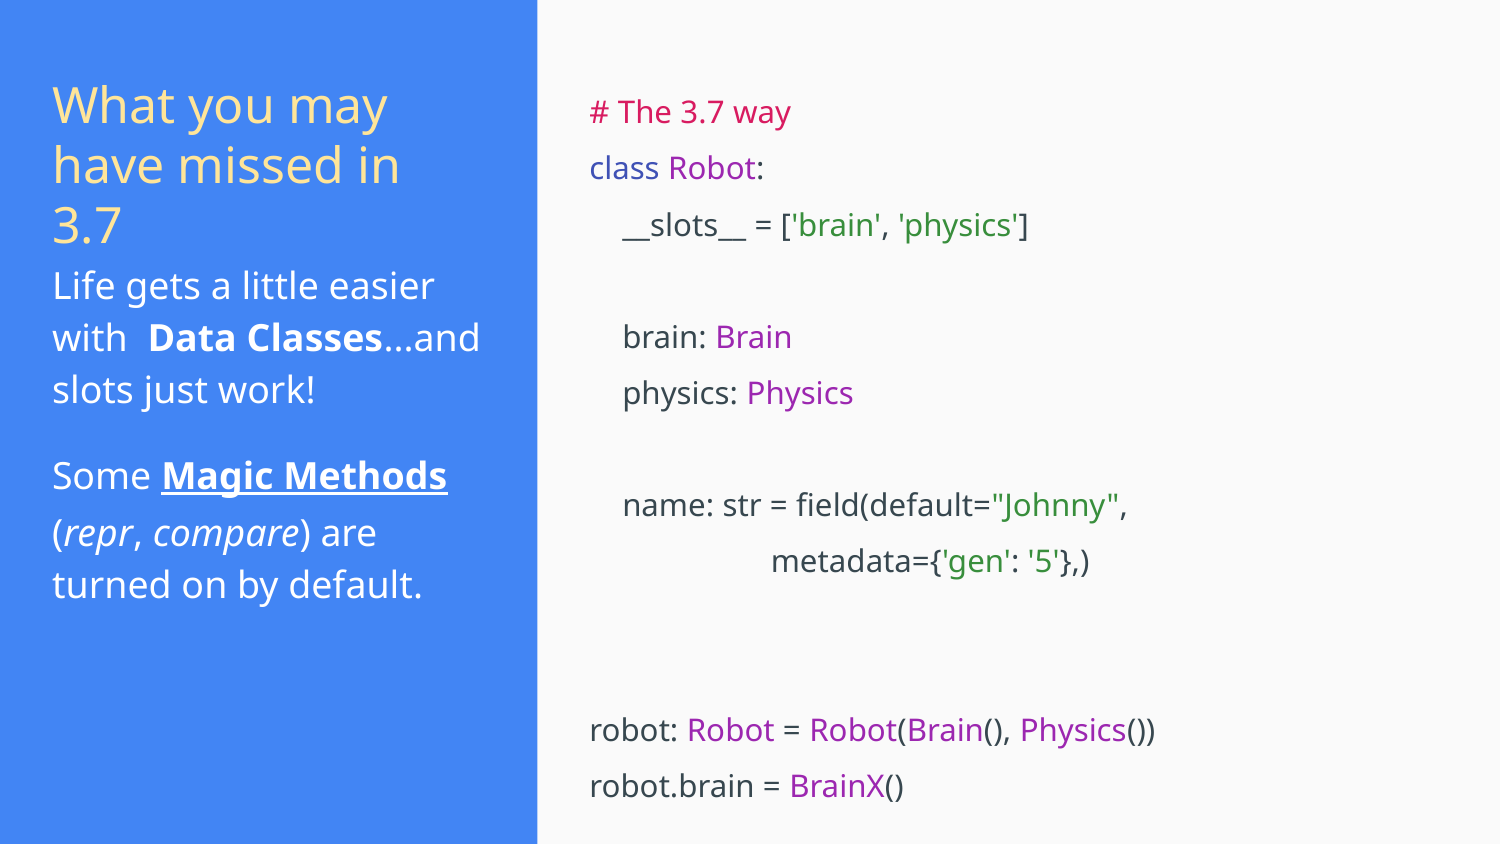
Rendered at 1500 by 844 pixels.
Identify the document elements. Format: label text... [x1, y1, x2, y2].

text_box # The 3.7 way class Robot: __slots__ = ['brain', 'physics'] brain: Brain physics: Physics name: str = field(default="Johnny", metadata={'gen': '5'},) robot: Robot = Robot(Brain(), Physics()) robot.brain = BrainX() [574, 58, 1459, 813]
list Life gets a little easier with Data Classes...and slots just work! Some Magic Methods (repr, compare) are turned on by default. [37, 240, 498, 760]
title What you may have missed in 3.7 [37, 58, 498, 216]
